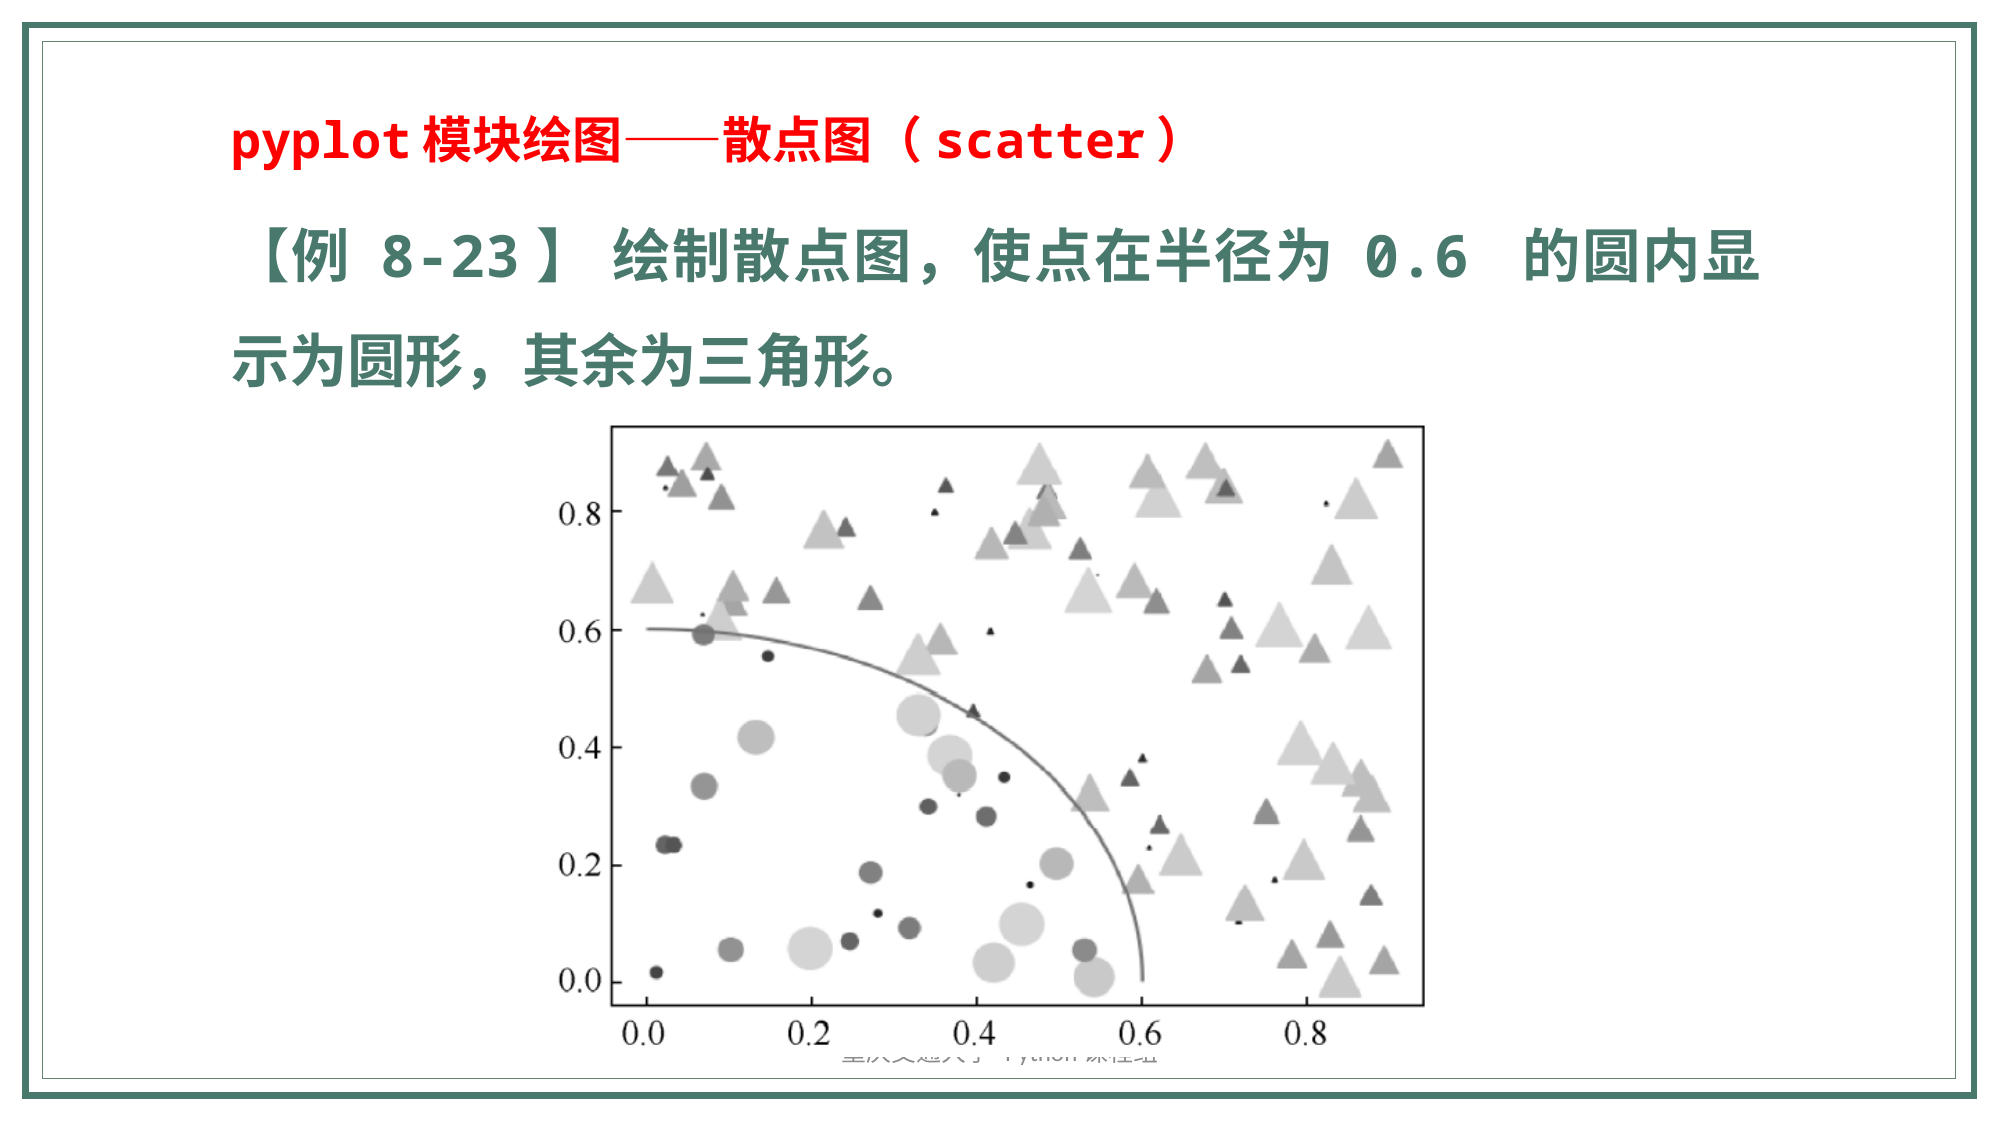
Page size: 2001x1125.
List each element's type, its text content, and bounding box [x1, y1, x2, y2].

text_box [25, 24, 1975, 1097]
text_box [42, 41, 1956, 1080]
footer 重庆交通大学 Python课程组 [662, 1057, 1338, 1082]
picture [553, 403, 1447, 1057]
text_box pyplot模块绘图——散点图（scatter） [216, 71, 1287, 176]
text_box 【例 8-23】 绘制散点图，使点在半径为 0.6 的圆内显示为圆形，其余为三角形。 [216, 176, 1776, 402]
